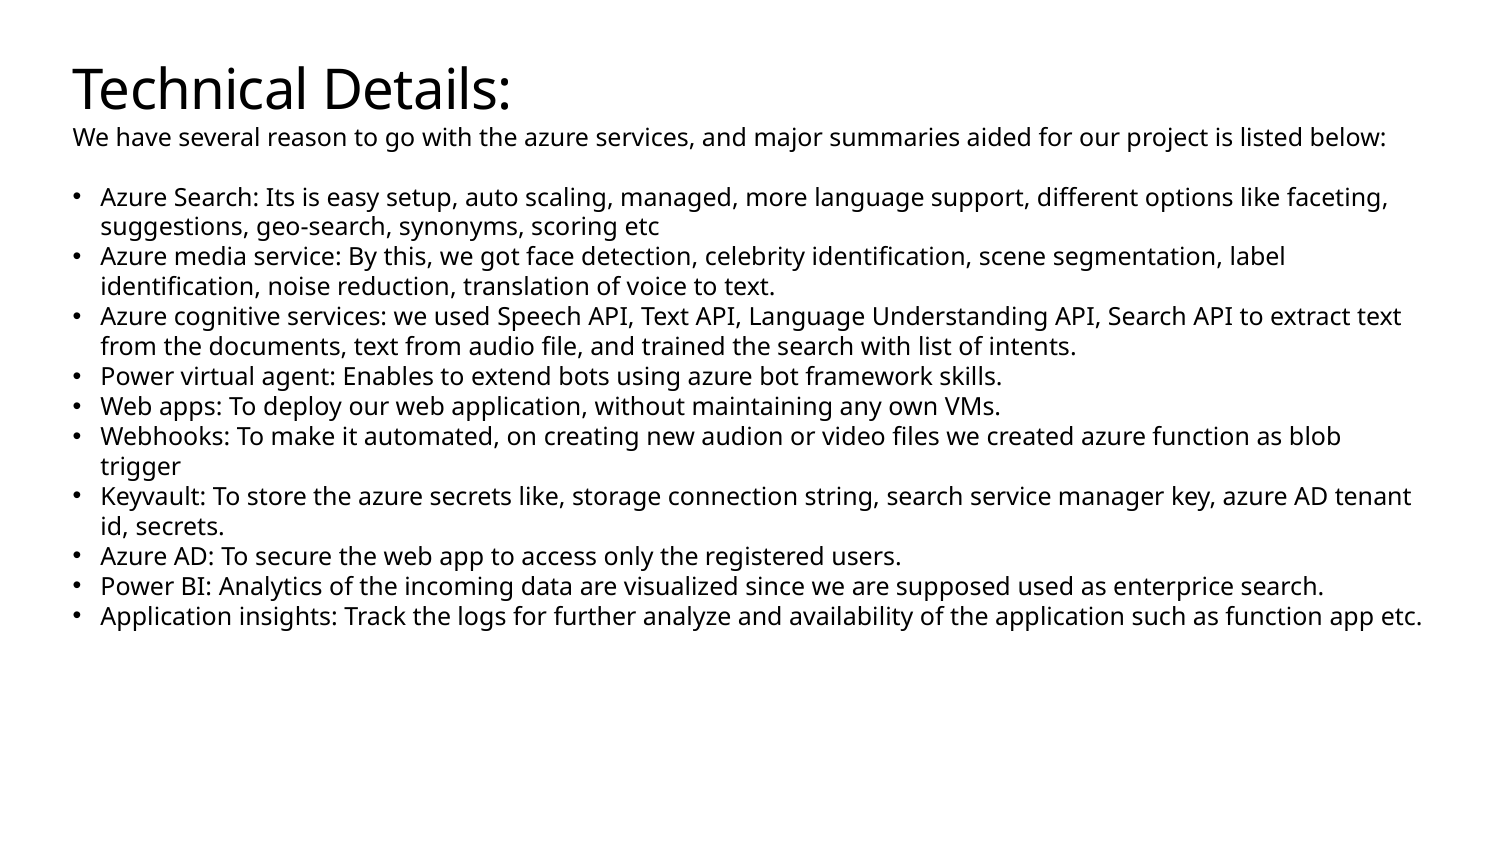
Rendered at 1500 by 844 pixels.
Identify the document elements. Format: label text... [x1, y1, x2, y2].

title Technical Details: [72, 52, 1428, 121]
text_box We have several reason to go with the azure services, and major summaries aided for our project is listed below: Azure Search: Its is easy setup, auto scaling, managed, more language support, different options like faceting, suggestions, geo-search, synonyms, scoring etc Azure media service: By this, we got face detection, celebrity identification, scene segmentation, label identification, noise reduction, translation of voice to text. Azure cognitive services: we used Speech API, Text API, Language Understanding API, Search API to extract text from the documents, text from audio file, and trained the search with list of intents. Power virtual agent: Enables to extend bots using azure bot framework skills. Web apps: To deploy our web application, without maintaining any own VMs. Webhooks: To make it automated, on creating new audion or video files we created azure function as blob trigger Keyvault: To store the azure secrets like, storage connection string, search service manager key, azure AD tenant id, secrets. Azure AD: To secure the web app to access only the registered users. Power BI: Analytics of the incoming data are visualized since we are supposed used as enterprice search. Application insights: Track the logs for further analyze and availability of the application such as function app etc. [72, 121, 1428, 810]
